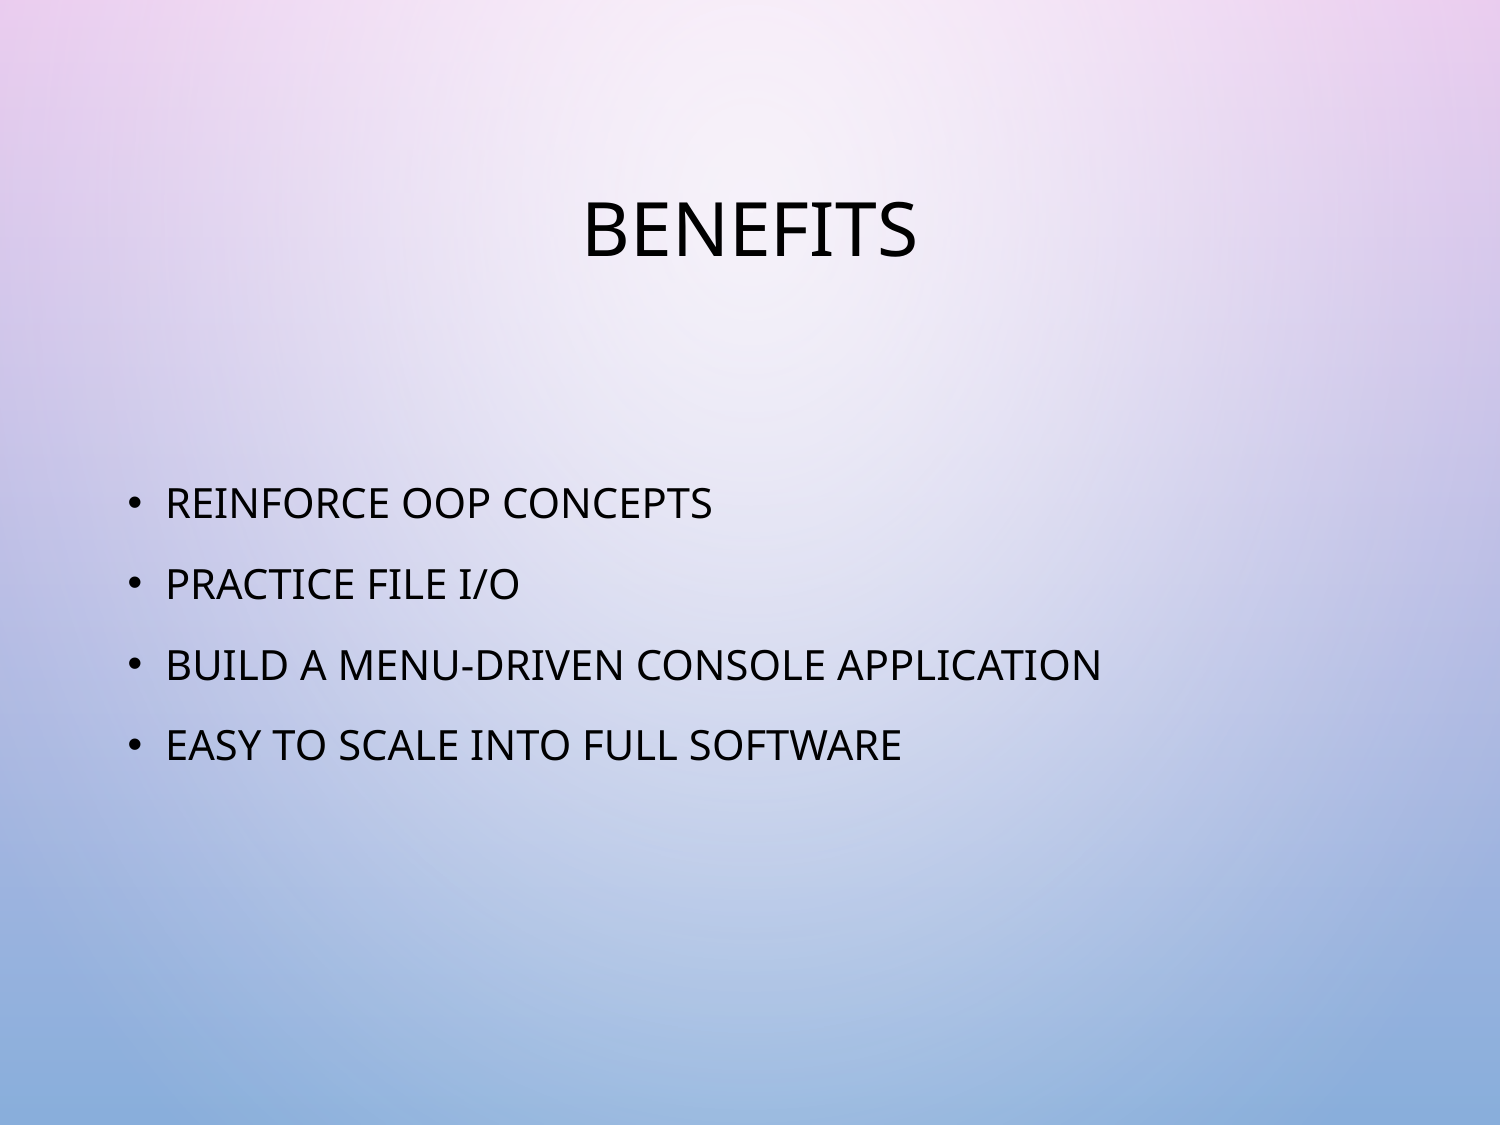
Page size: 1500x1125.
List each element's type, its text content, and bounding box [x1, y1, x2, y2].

title Benefits [112, 101, 1388, 364]
list Reinforce OOP concepts Practice file I/O Build a menu-driven console application Easy to scale into full software [112, 388, 1388, 950]
